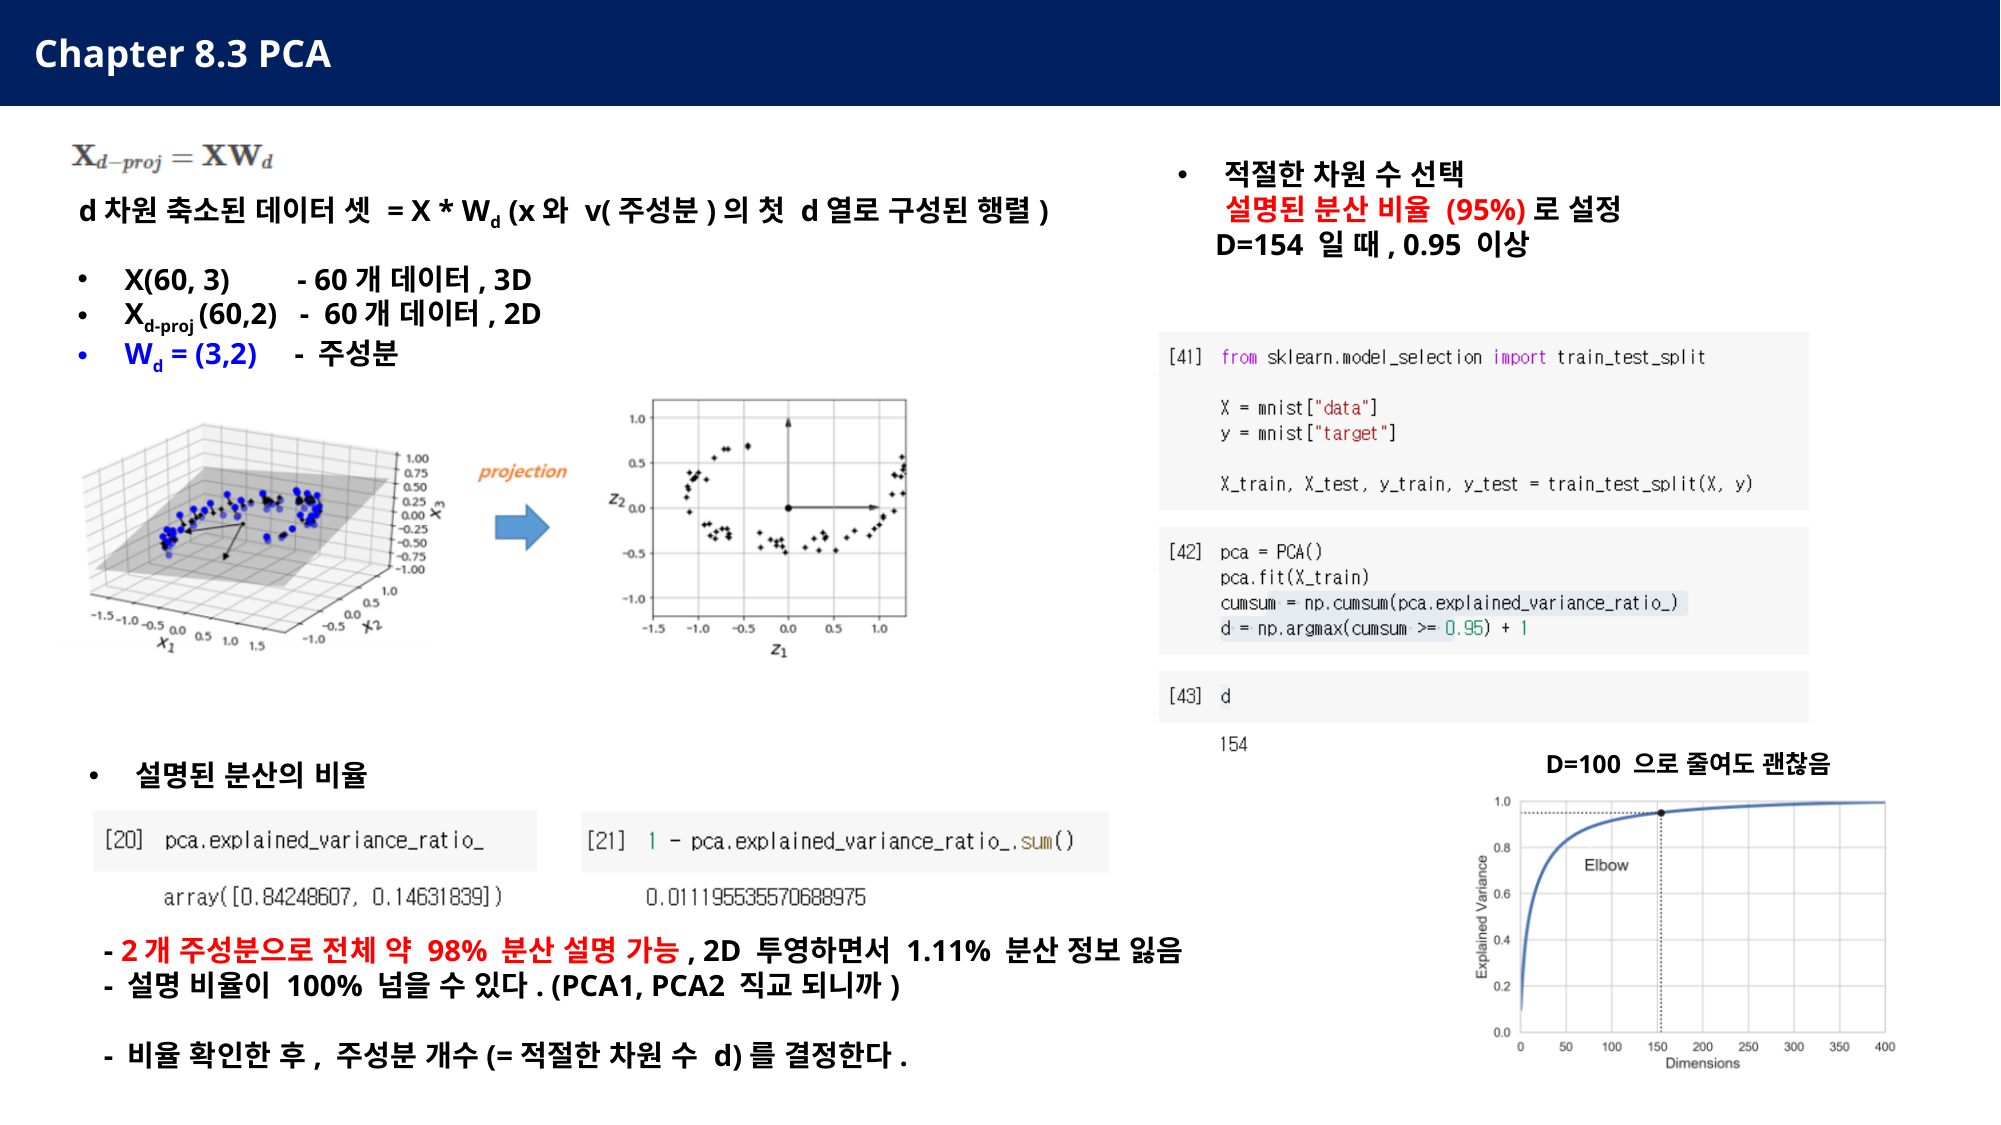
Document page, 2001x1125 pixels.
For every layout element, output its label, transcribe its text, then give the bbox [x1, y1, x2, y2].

text_box X(60, 3) - 60개 데이터, 3D Xd-proj (60,2) - 60개 데이터, 2D Wd = (3,2) - 주성분 [63, 253, 558, 383]
picture [55, 393, 932, 685]
picture [46, 110, 302, 199]
text_box Chapter 8.3 PCA [0, 0, 2000, 106]
text_box 적절한 차원 수 선택 설명된 분산 비율 (95%)로 설정 D=154 일 때, 0.95 이상 [1162, 149, 1638, 269]
text_box d차원 축소된 데이터 셋 = X * Wd (x와 v(주성분)의 첫 d열로 구성된 행렬) [64, 184, 1064, 240]
picture [580, 804, 1110, 922]
text_box 설명된 분산의 비율 - 2개 주성분으로 전체 약 98% 분산 설명 가능, 2D 투영하면서 1.11% 분산 정보 잃음 - 설명 비율이 100% 넘을 수 있다. (PCA1, PCA2 직교 되니까) - 비율 확인한 후, 주성분 개수(=적절한 차원 수 d)를 결정한다. [74, 750, 1200, 1080]
picture [1455, 786, 1923, 1088]
picture [90, 804, 537, 926]
picture [1153, 324, 1810, 770]
text_box D=100 으로 줄여도 괜찮음 [1530, 741, 1847, 786]
